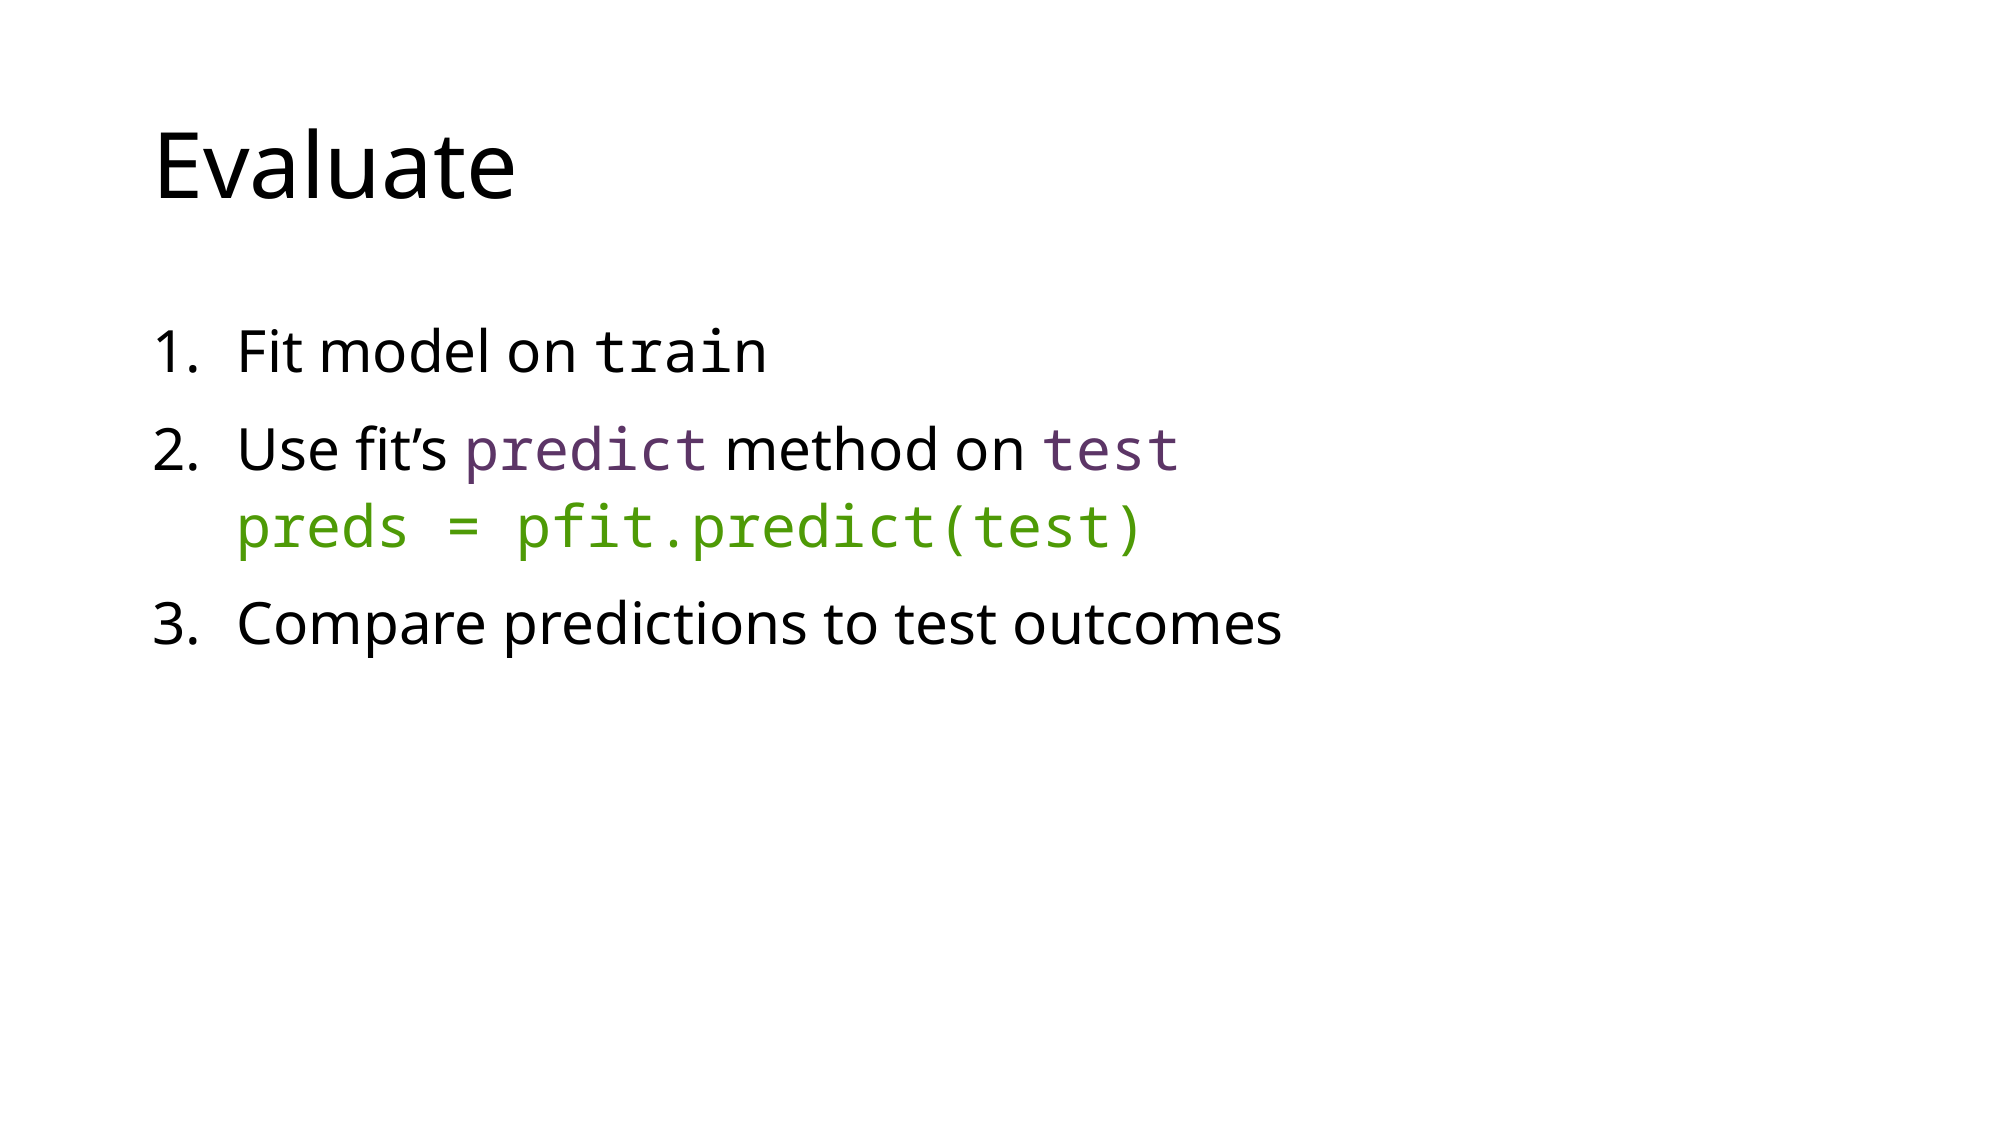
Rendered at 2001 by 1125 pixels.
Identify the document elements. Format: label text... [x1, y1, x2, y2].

title Evaluate [137, 59, 1863, 278]
list Fit model on train Use fit’s predict method on test preds = pfit.predict(test) Compare predictions to test outcomes [137, 299, 1863, 1014]
